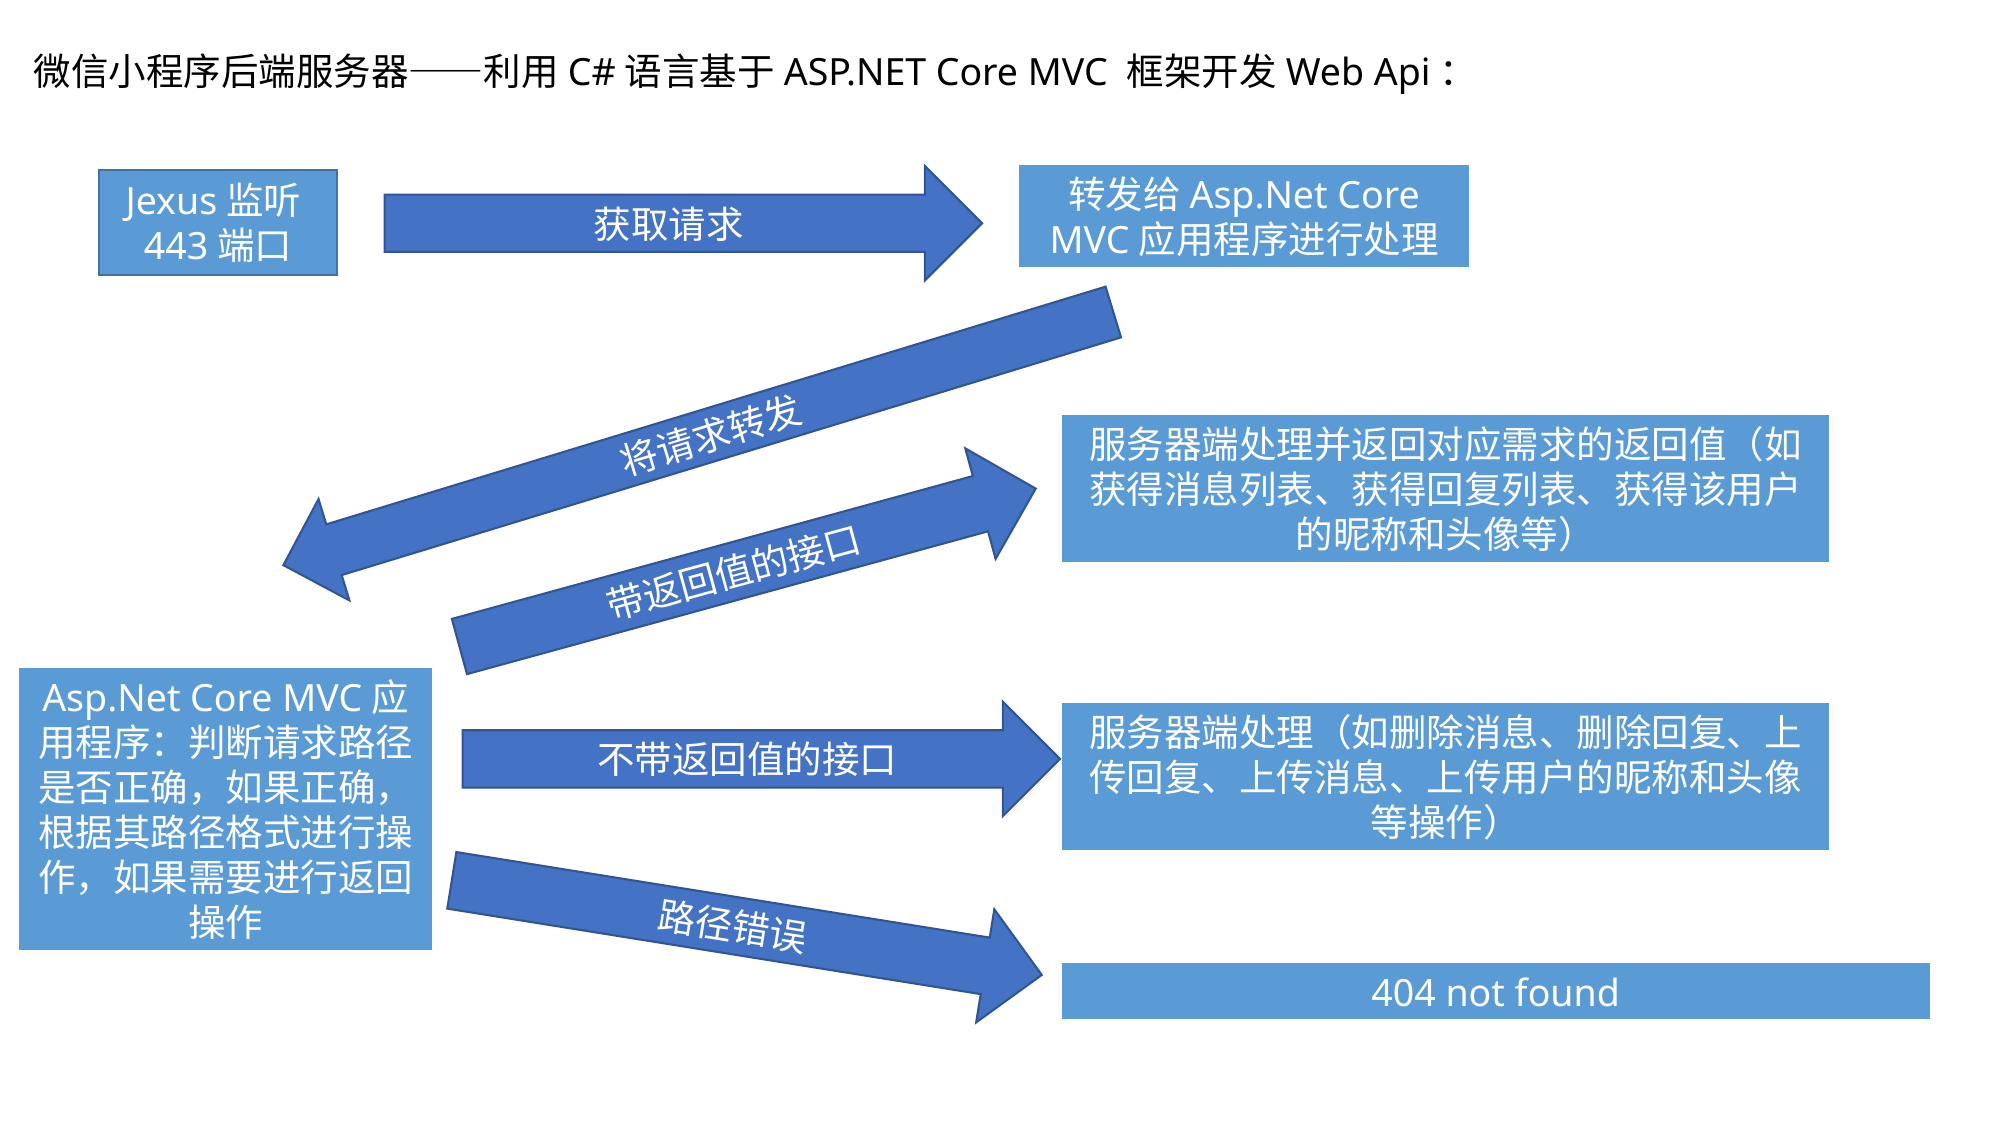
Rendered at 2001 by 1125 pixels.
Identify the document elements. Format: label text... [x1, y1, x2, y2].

text_box 服务器端处理（如删除消息、删除回复、上传回复、上传消息、上传用户的昵称和头像等操作） [1471, 700, 1832, 853]
text_box 服务器端处理并返回对应需求的返回值（如获得消息列表、获得回复列表、获得该用户的昵称和头像等） [1471, 412, 1832, 565]
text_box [17, 163, 1471, 909]
text_box 微信小程序后端服务器——利用C#语言基于ASP.NET Core MVC 框架开发Web Api： [19, 40, 1496, 146]
text_box 404 not found [1059, 959, 1933, 1022]
text_box 路径错误 [446, 909, 1044, 1025]
